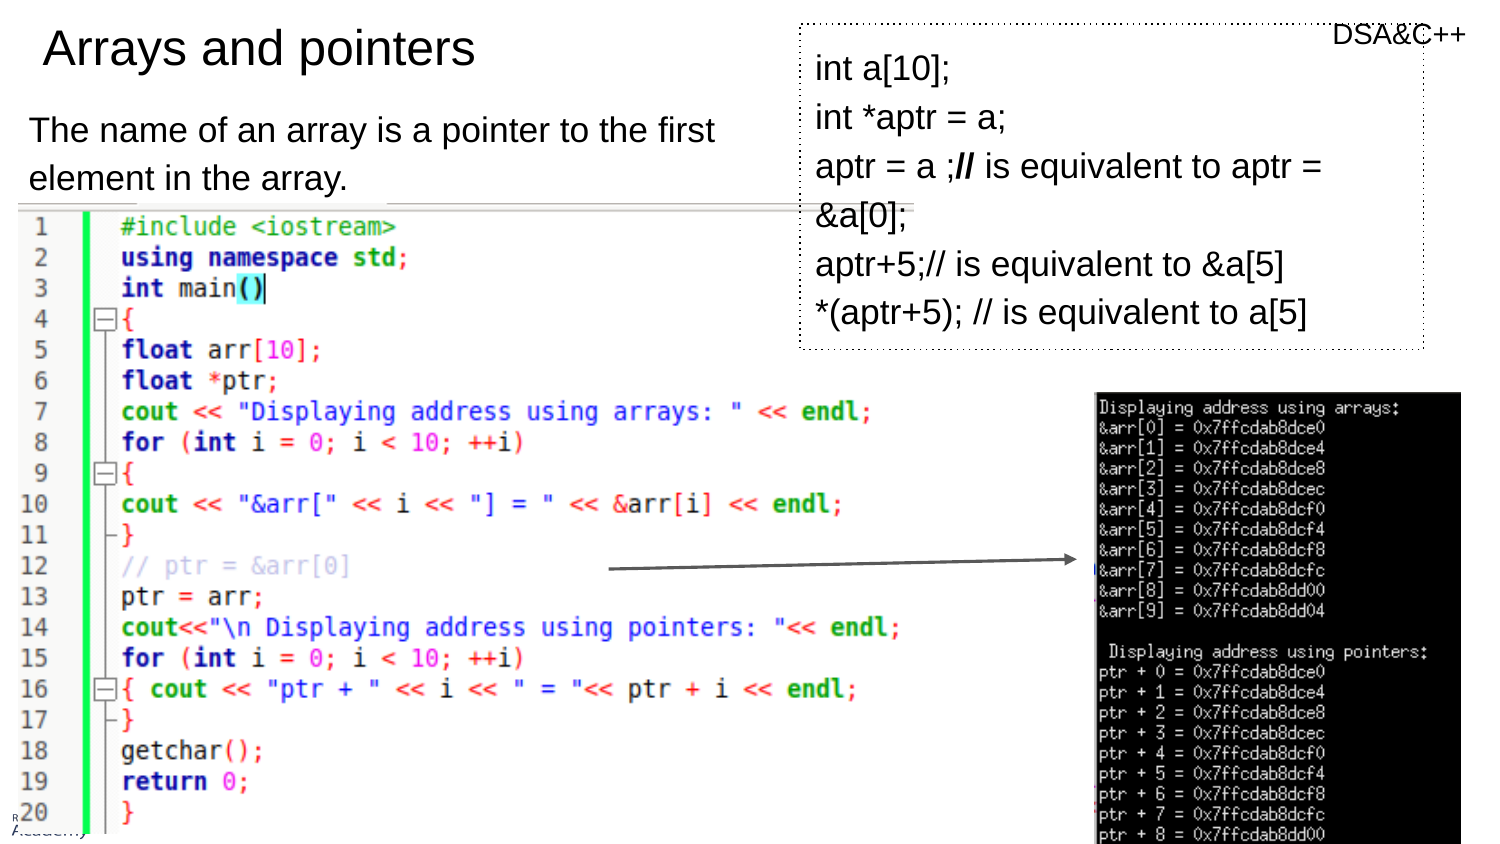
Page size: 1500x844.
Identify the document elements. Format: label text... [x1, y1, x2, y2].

text_box int a[10]; int *aptr = a; aptr = a ;// is equivalent to aptr = &a[0]; aptr+5;// is equivalent to &a[5] *(aptr+5); // is equivalent to a[5] [800, 23, 1424, 350]
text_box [608, 558, 1078, 570]
picture [1094, 392, 1461, 844]
list The name of an array is a pointer to the first element in the array. [13, 85, 761, 180]
title Arrays and pointers [13, 0, 664, 85]
picture [0, 203, 914, 844]
